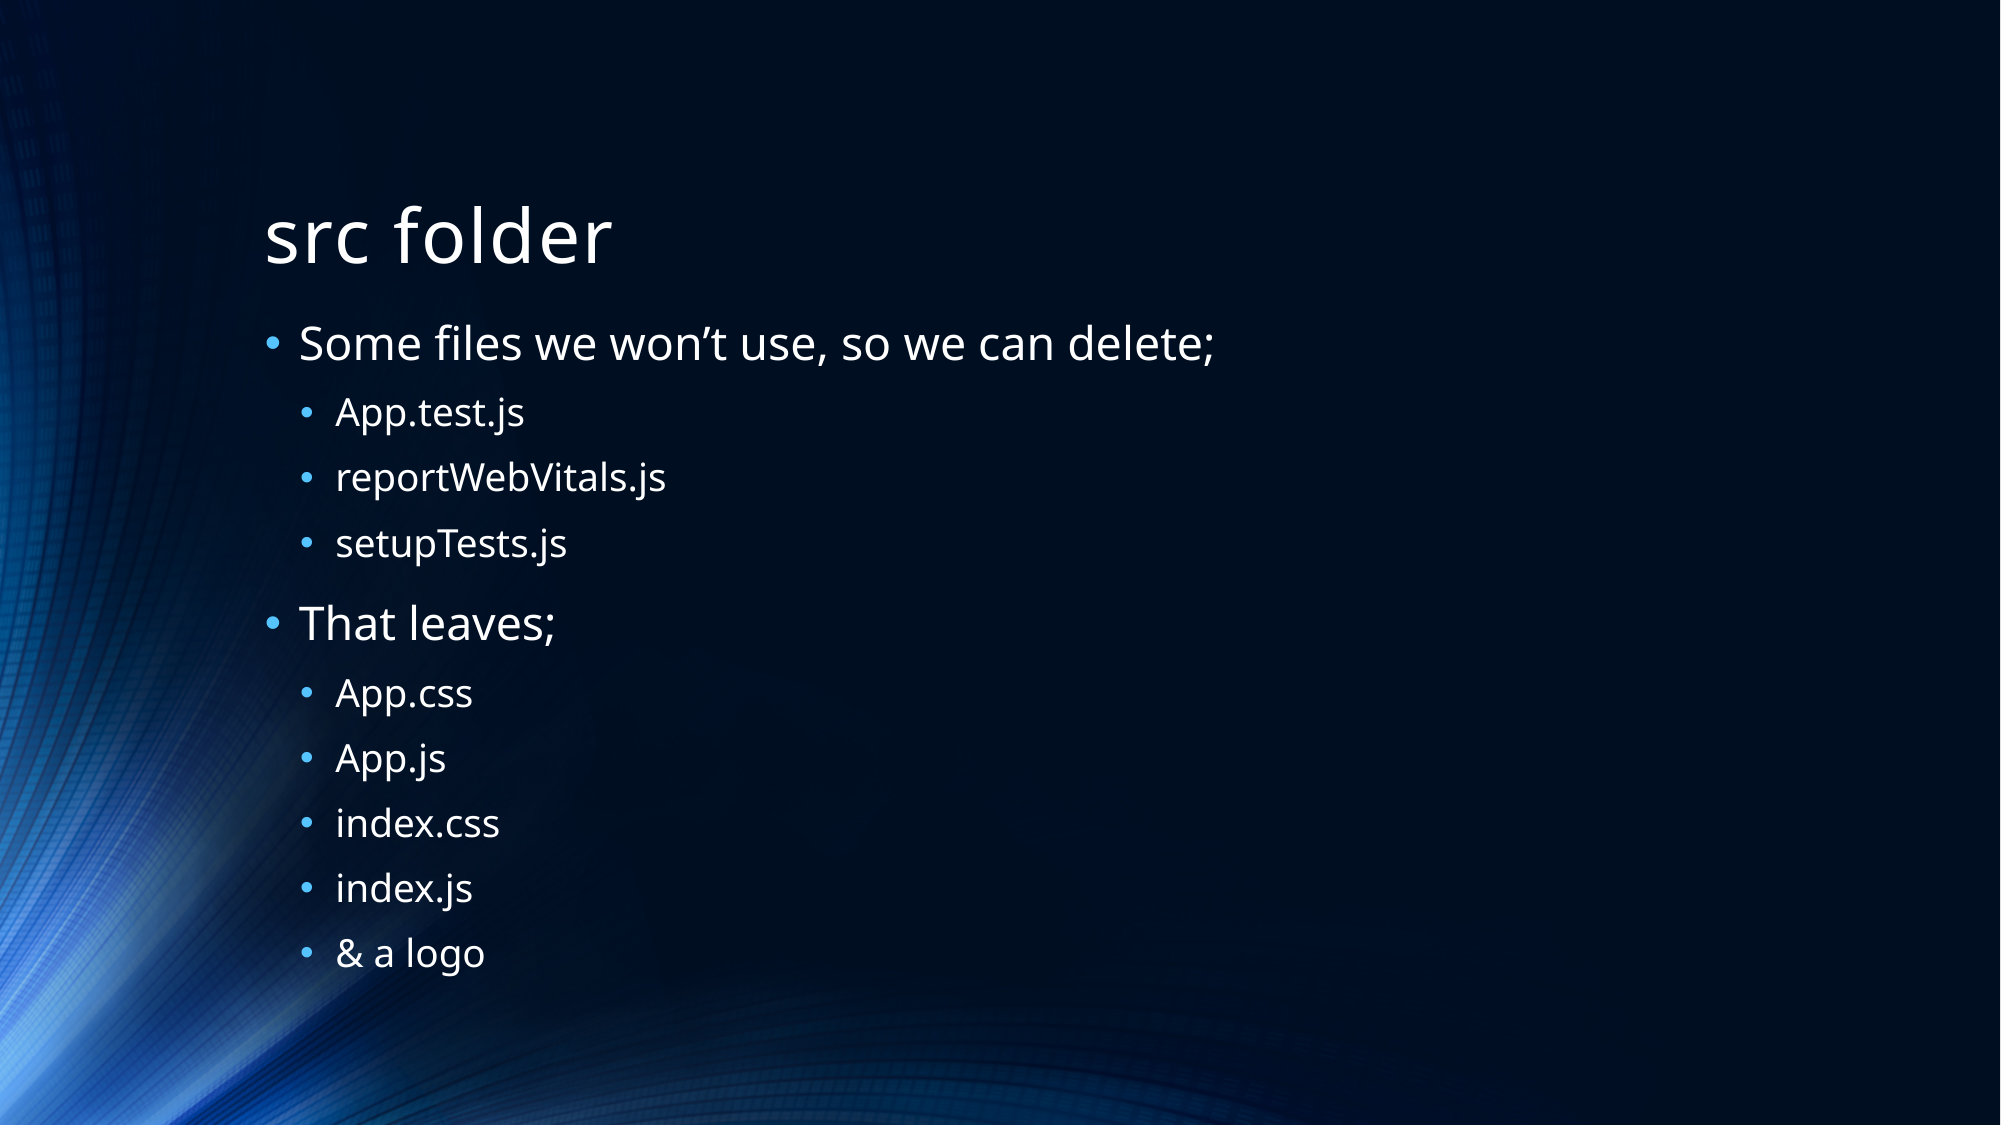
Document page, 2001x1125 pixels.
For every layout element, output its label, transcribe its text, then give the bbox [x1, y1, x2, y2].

picture [0, 0, 2001, 1125]
title src folder [249, 62, 1751, 288]
list Some files we won’t use, so we can delete; App.test.js reportWebVitals.js setupTests.js That leaves; App.css App.js index.css index.js & a logo [249, 312, 1749, 988]
